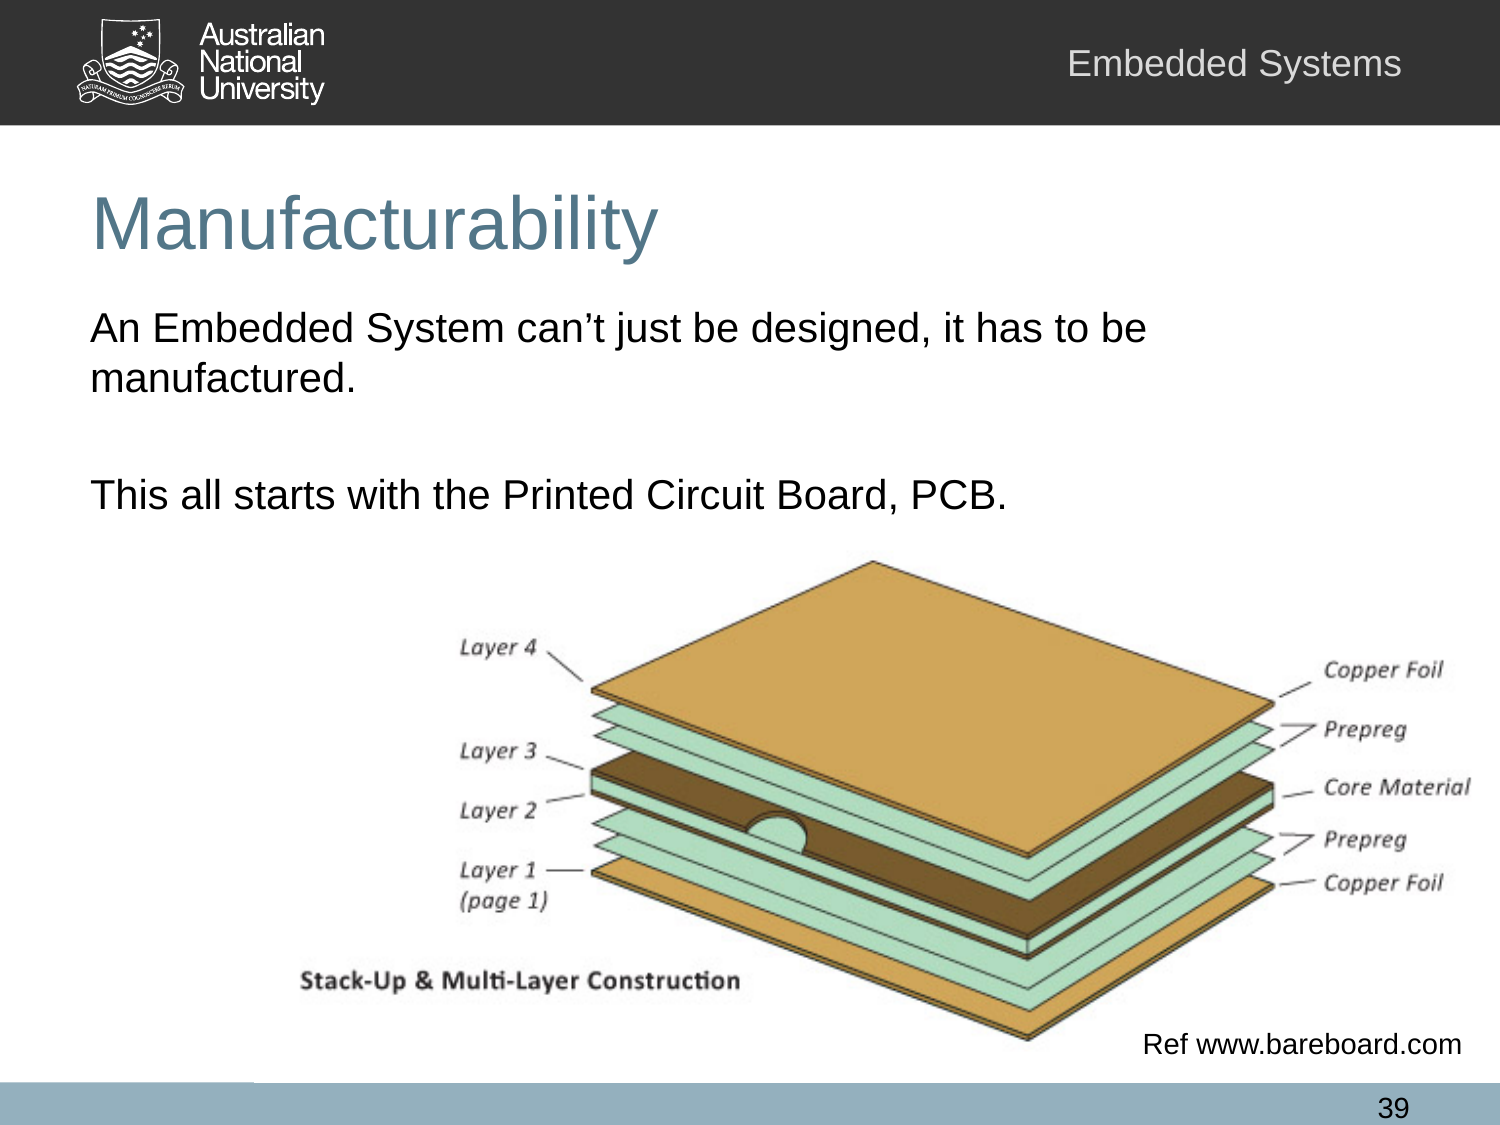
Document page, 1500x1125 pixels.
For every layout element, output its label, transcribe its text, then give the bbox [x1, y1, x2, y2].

slide_number 39 [1328, 1091, 1426, 1118]
list An Embedded System can’t just be designed, it has to be manufactured. This all starts with the Printed Circuit Board, PCB. [74, 293, 1304, 908]
title Manufacturability [76, 125, 1428, 314]
picture [254, 520, 1500, 1083]
